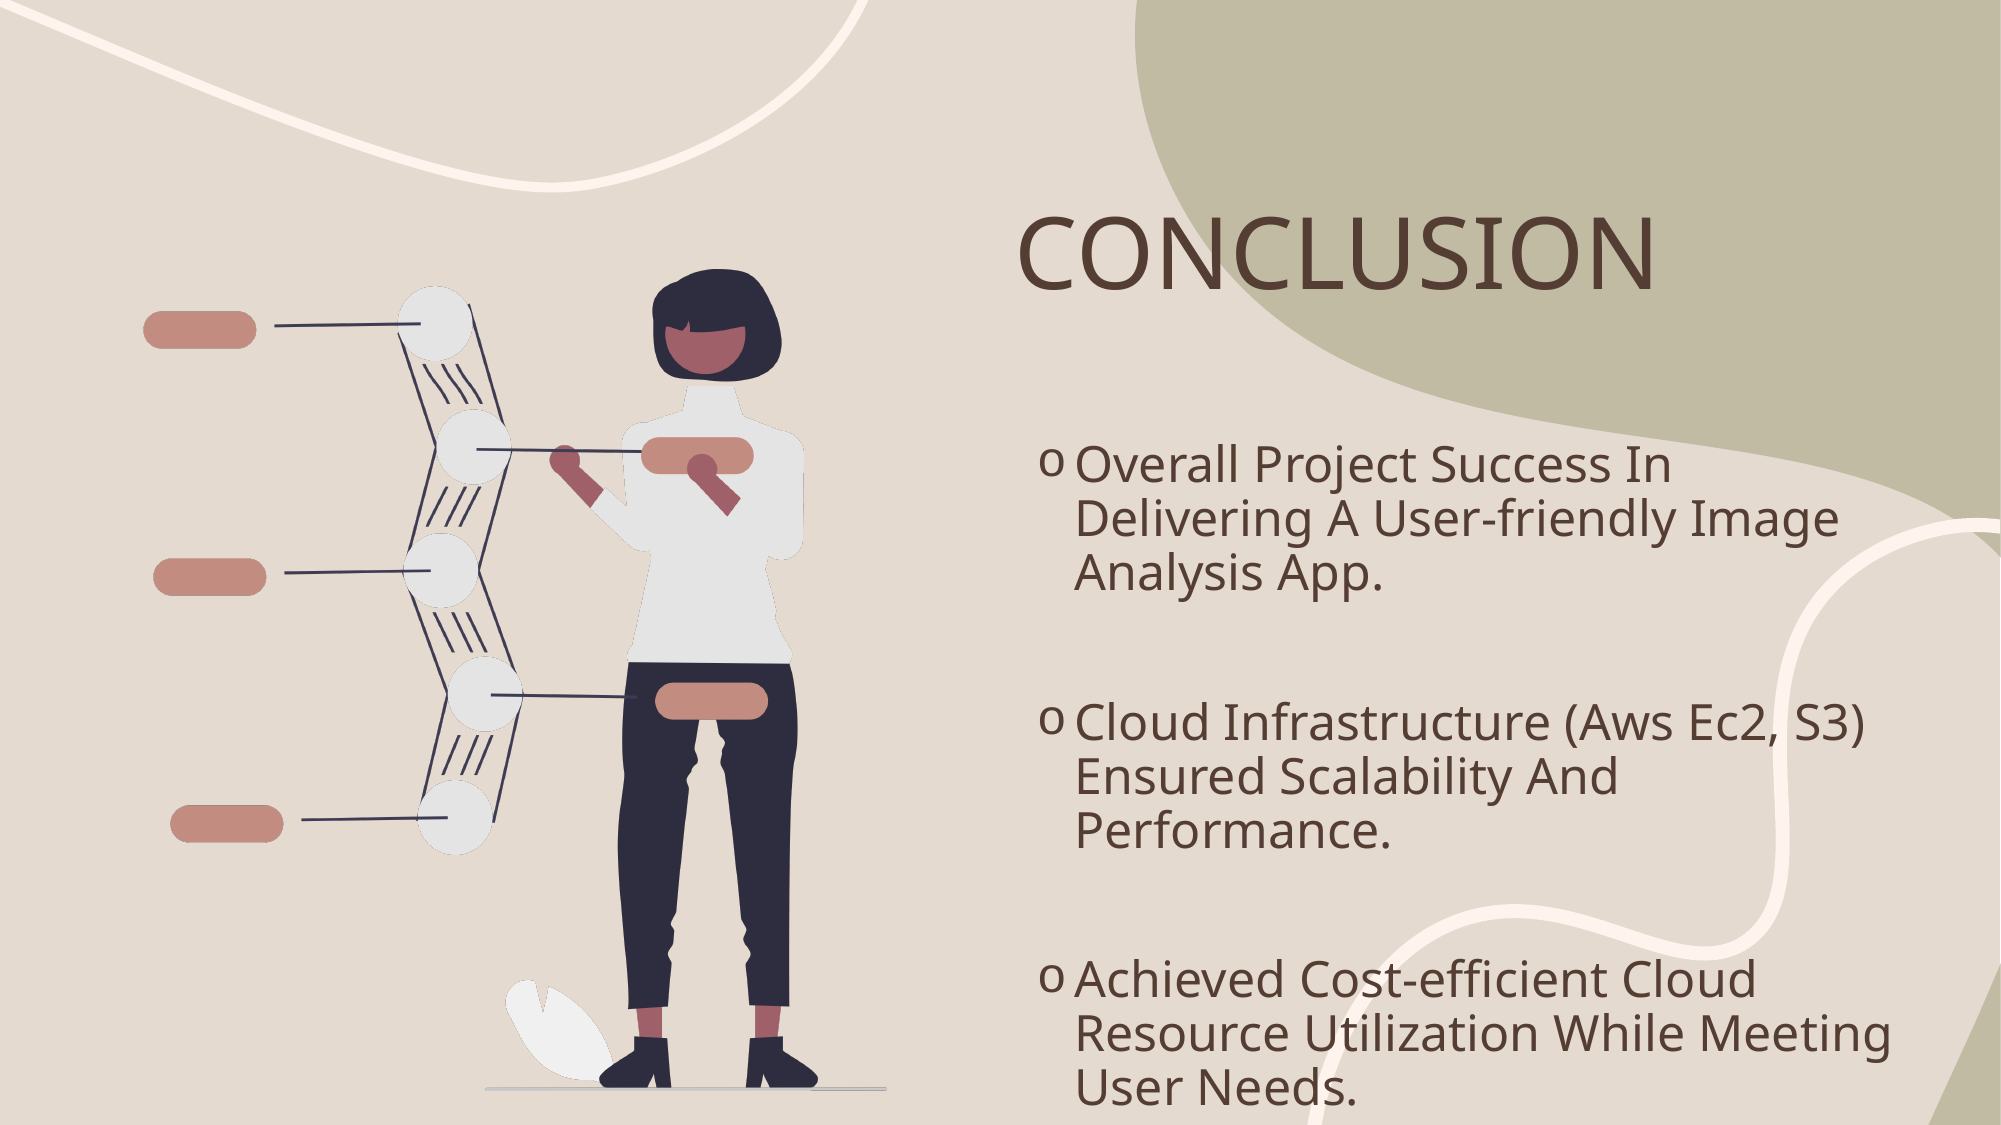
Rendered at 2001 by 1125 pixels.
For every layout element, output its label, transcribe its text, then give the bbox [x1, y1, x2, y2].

title CONCLUSION [999, 146, 1894, 315]
picture [143, 269, 887, 1091]
list Overall Project Success In Delivering A User-friendly Image Analysis App. Cloud Infrastructure (Aws Ec2, S3) Ensured Scalability And Performance. Achieved Cost-efficient Cloud Resource Utilization While Meeting User Needs. [1021, 431, 1932, 1091]
